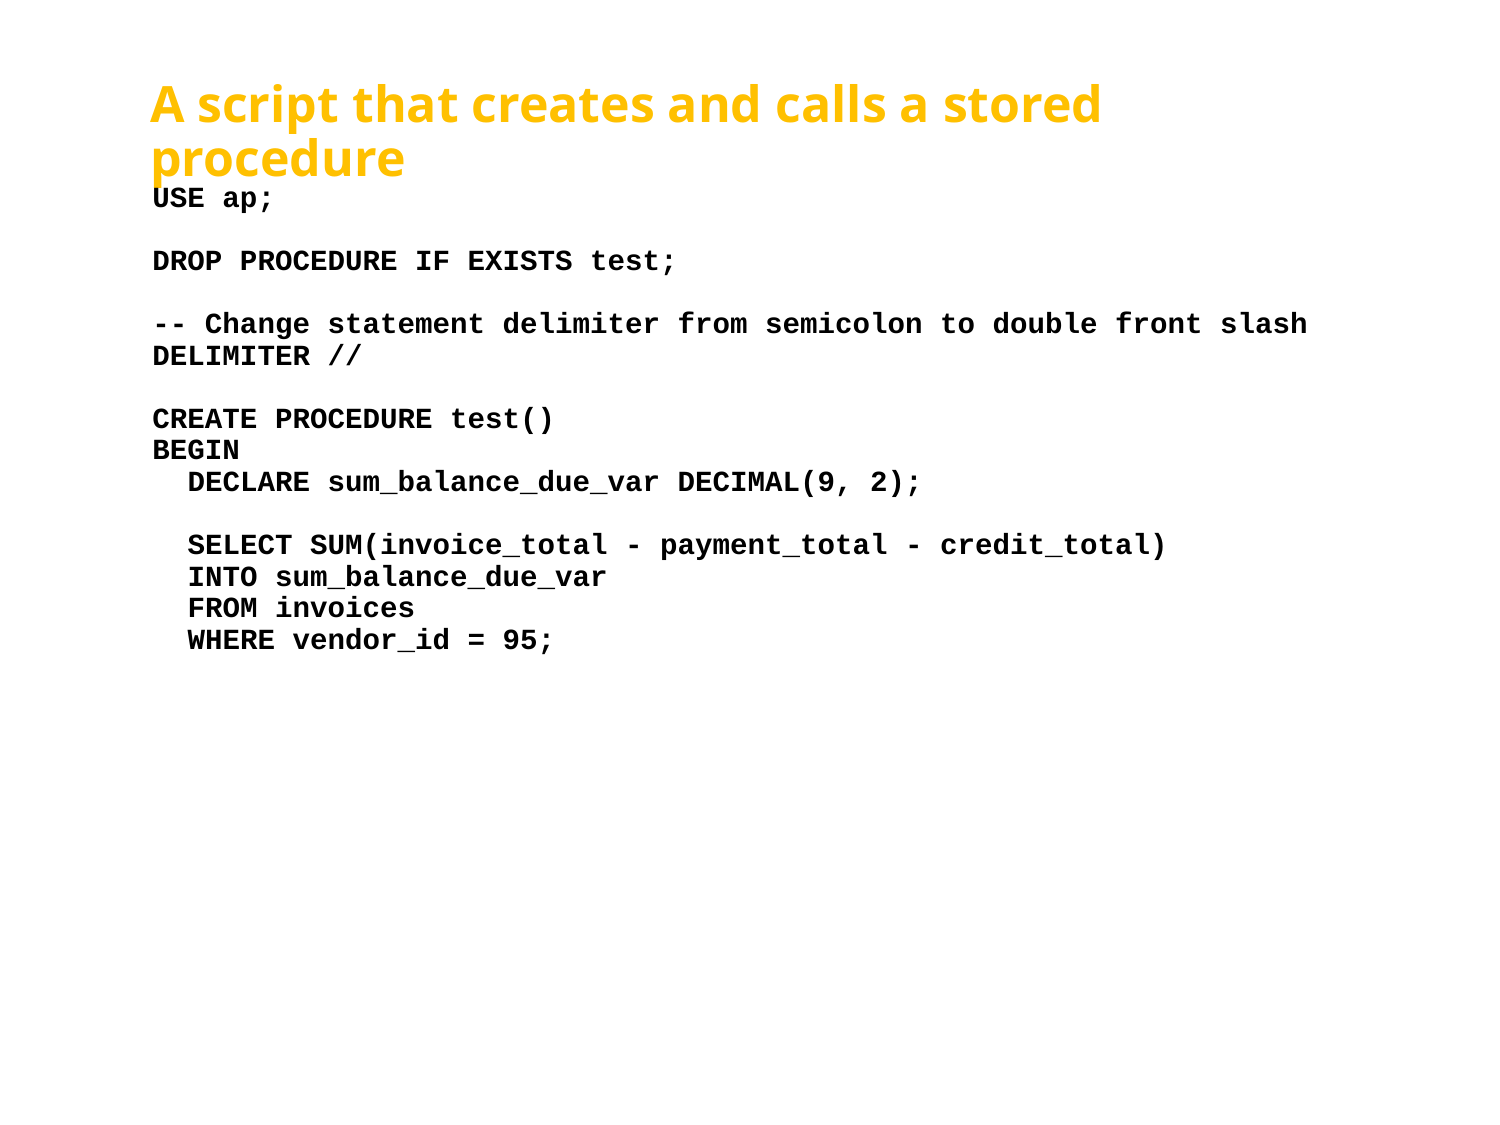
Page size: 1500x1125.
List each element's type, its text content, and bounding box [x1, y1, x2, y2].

list USE ap; DROP PROCEDURE IF EXISTS test; -- Change statement delimiter from semicolon to double front slash DELIMITER // CREATE PROCEDURE test() BEGIN DECLARE sum_balance_due_var DECIMAL(9, 2); SELECT SUM(invoice_total - payment_total - credit_total) INTO sum_balance_due_var FROM invoices WHERE vendor_id = 95; [137, 174, 1350, 975]
title A script that creates and calls a stored procedure [150, 38, 1350, 174]
